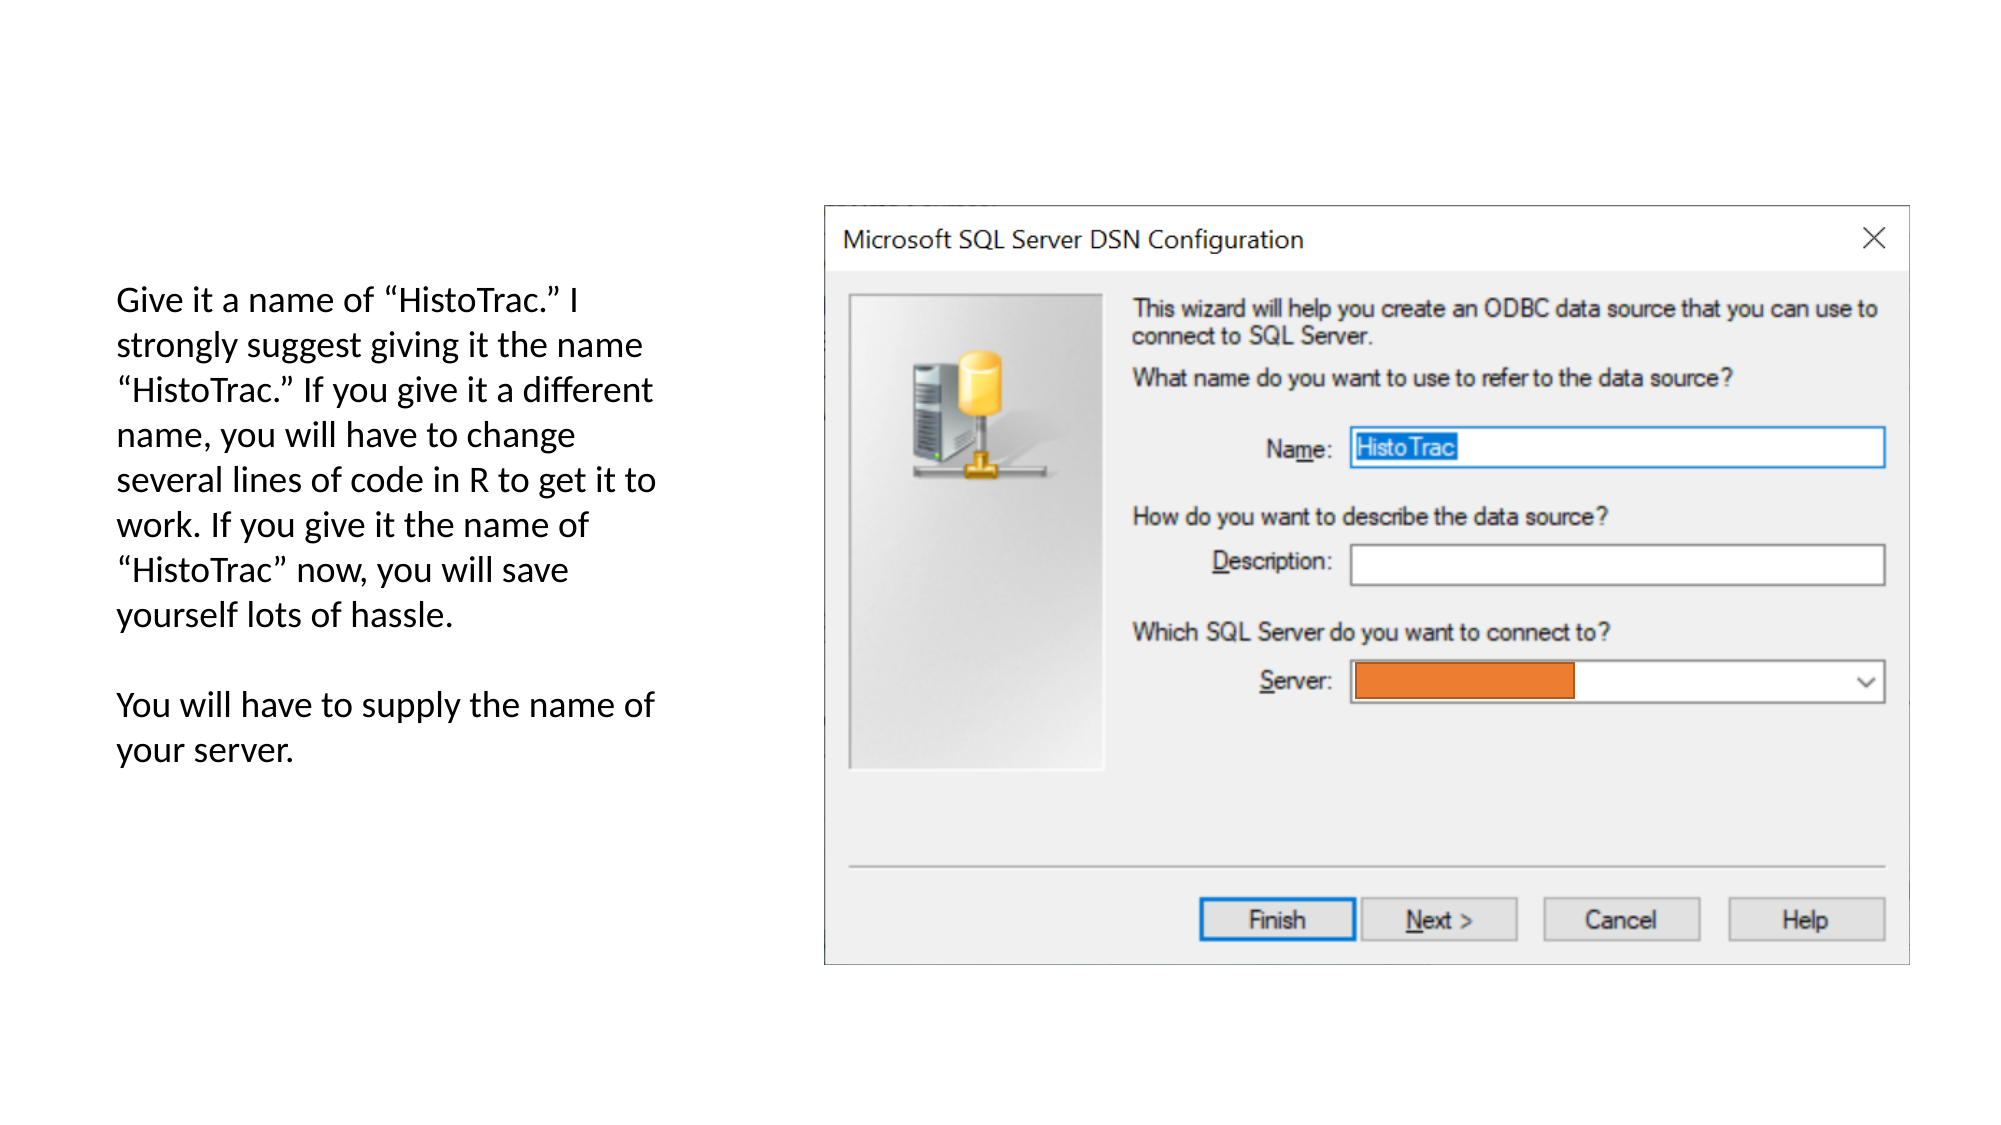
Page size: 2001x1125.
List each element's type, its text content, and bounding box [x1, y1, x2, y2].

picture [823, 205, 1910, 965]
text_box Give it a name of “HistoTrac.” I strongly suggest giving it the name “HistoTrac.” If you give it a different name, you will have to change several lines of code in R to get it to work. If you give it the name of “HistoTrac” now, you will save yourself lots of hassle. You will have to supply the name of your server. [101, 267, 692, 778]
